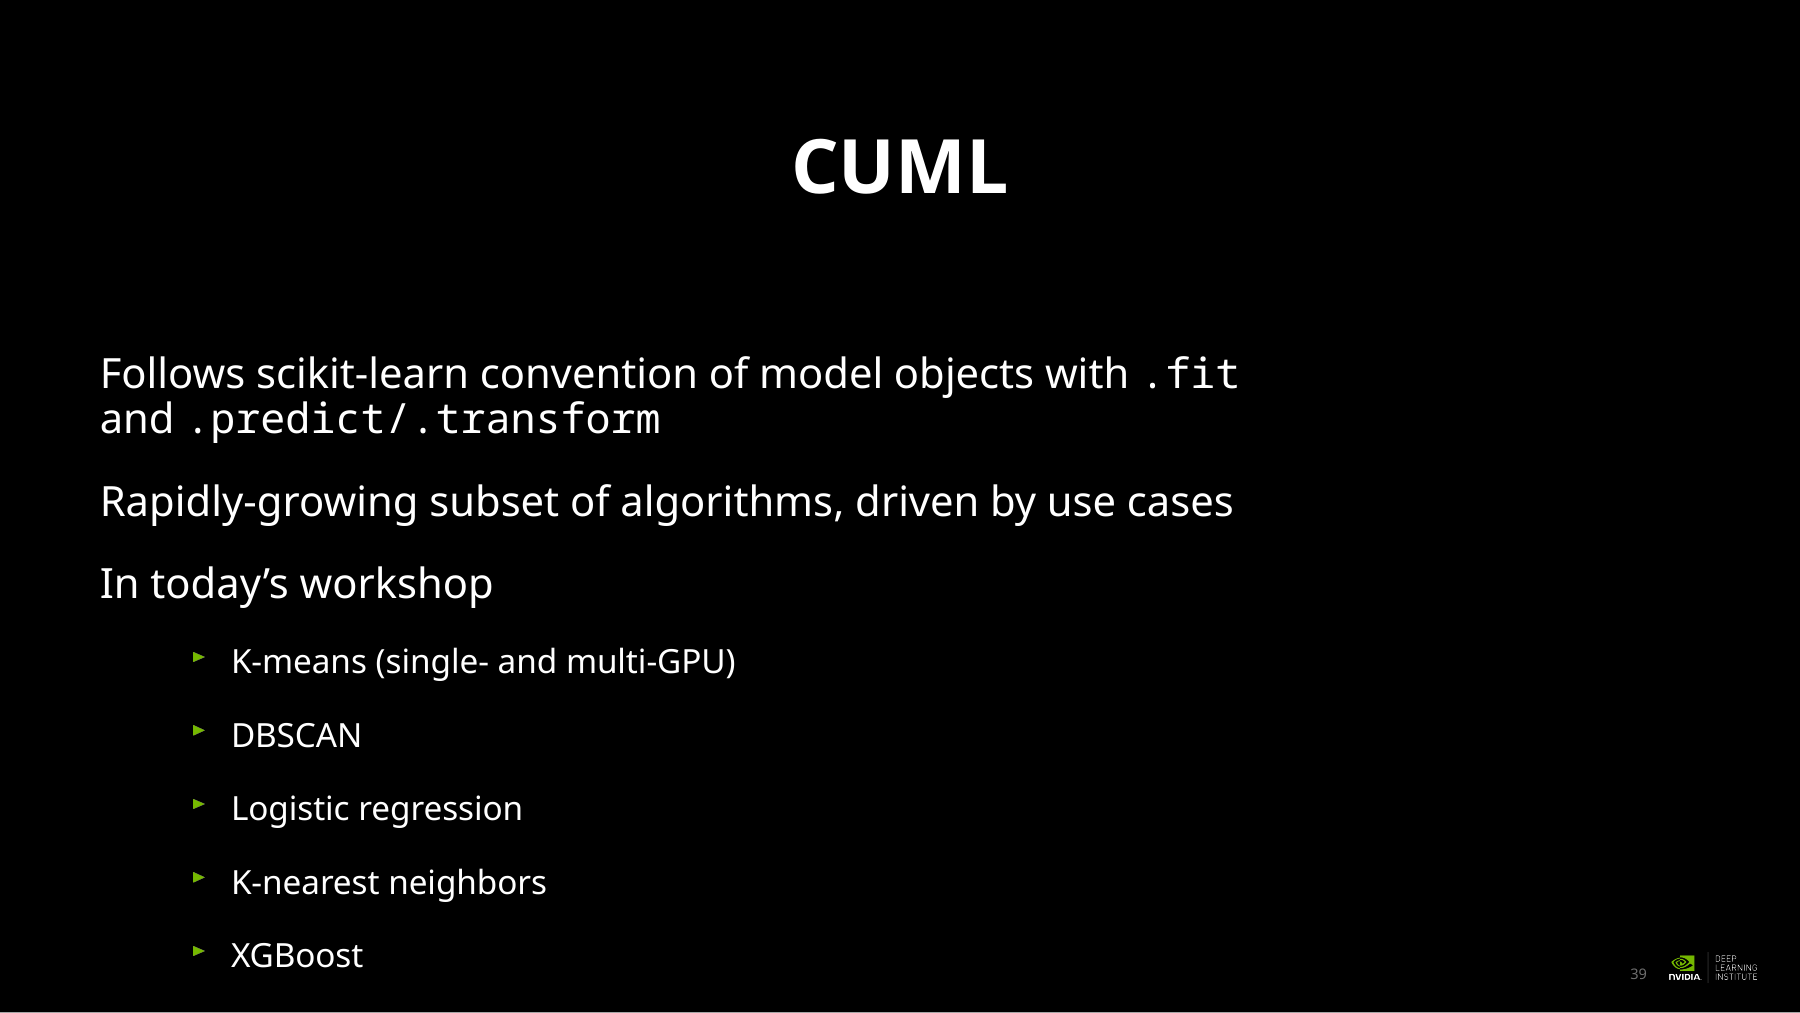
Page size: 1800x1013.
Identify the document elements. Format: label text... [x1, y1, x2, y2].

title cuML [81, 120, 1719, 219]
list Follows scikit-learn convention of model objects with .fit and .predict/.transform Rapidly-growing subset of algorithms, driven by use cases In today’s workshop K-means (single- and multi-GPU) DBSCAN Logistic regression K-nearest neighbors XGBoost [84, 344, 1717, 956]
picture [1658, 944, 1763, 991]
picture [193, 946, 205, 964]
picture [193, 872, 205, 891]
picture [193, 725, 205, 744]
picture [193, 652, 205, 670]
picture [193, 799, 205, 817]
